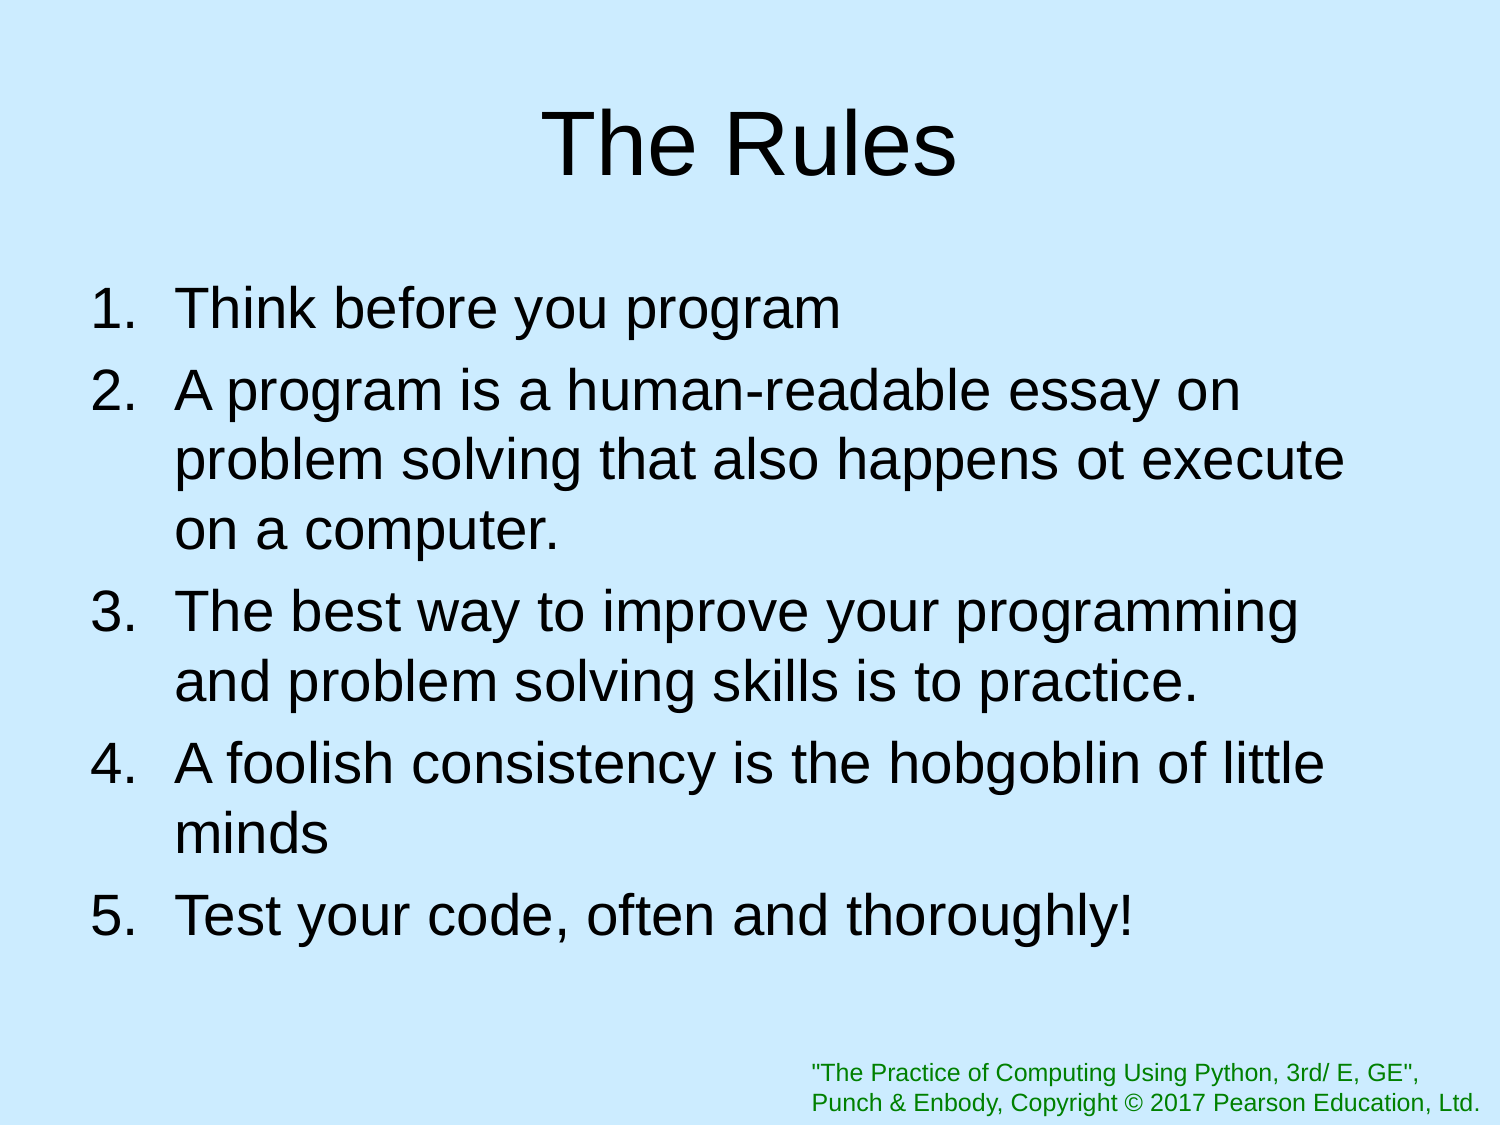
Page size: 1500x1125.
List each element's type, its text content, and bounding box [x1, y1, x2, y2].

list Think before you program A program is a human-readable essay on problem solving that also happens ot execute on a computer. The best way to improve your programming and problem solving skills is to practice. A foolish consistency is the hobgoblin of little minds Test your code, often and thoroughly! [75, 262, 1425, 1005]
title The Rules [75, 45, 1425, 233]
